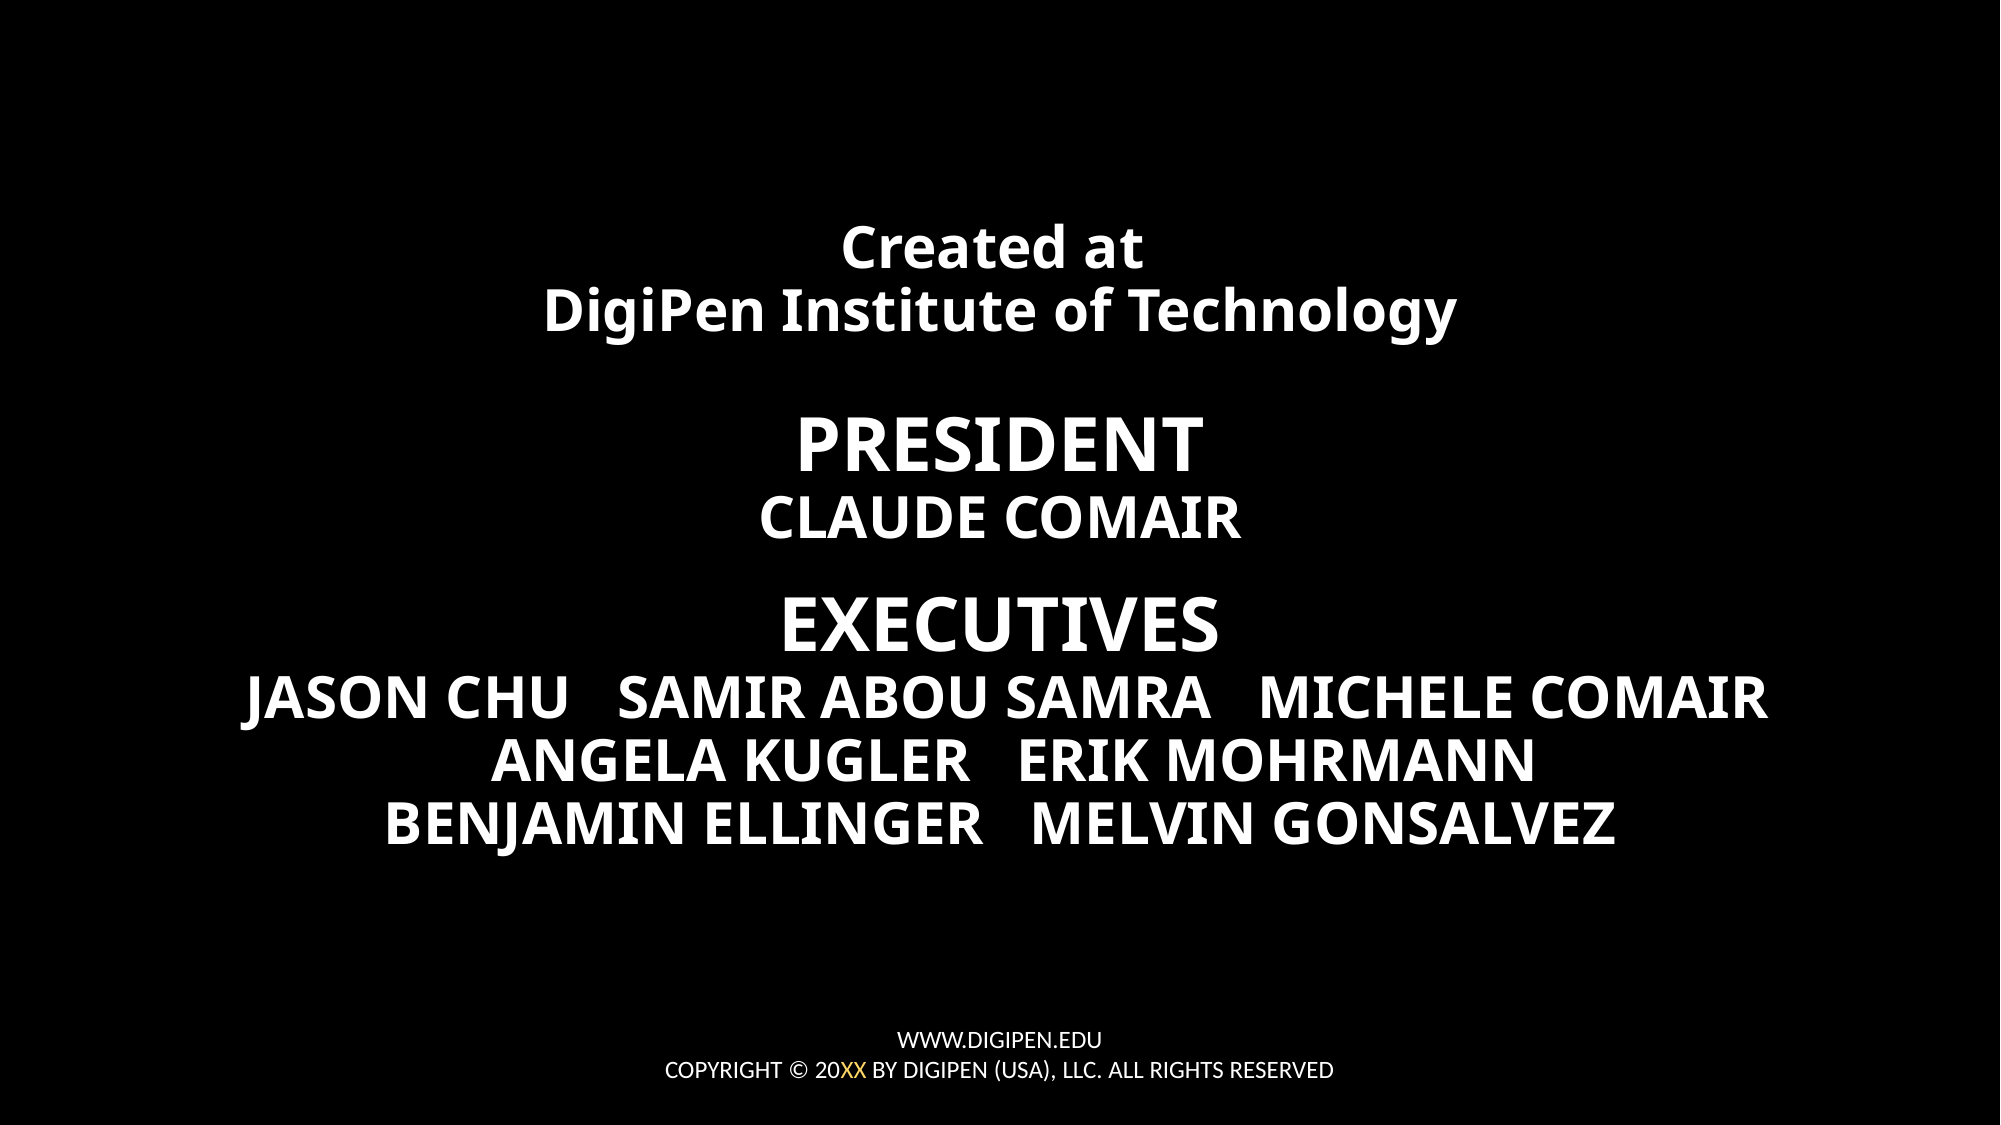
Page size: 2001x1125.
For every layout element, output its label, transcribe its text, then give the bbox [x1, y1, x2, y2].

title Created at DigiPen Institute of Technology PRESIDENT CLAUDE COMAIR EXECUTIVES JASON CHU SAMIR ABOU SAMRA MICHELE COMAIR ANGELA KUGLER ERIK MOHRMANN BENJAMIN ELLINGER MELVIN GONSALVEZ [0, 0, 2000, 1125]
text_box WWW.DIGIPEN.EDU COPYRIGHT © 20XX BY DIGIPEN (USA), LLC. ALL RIGHTS RESERVED [500, 1016, 1500, 1091]
